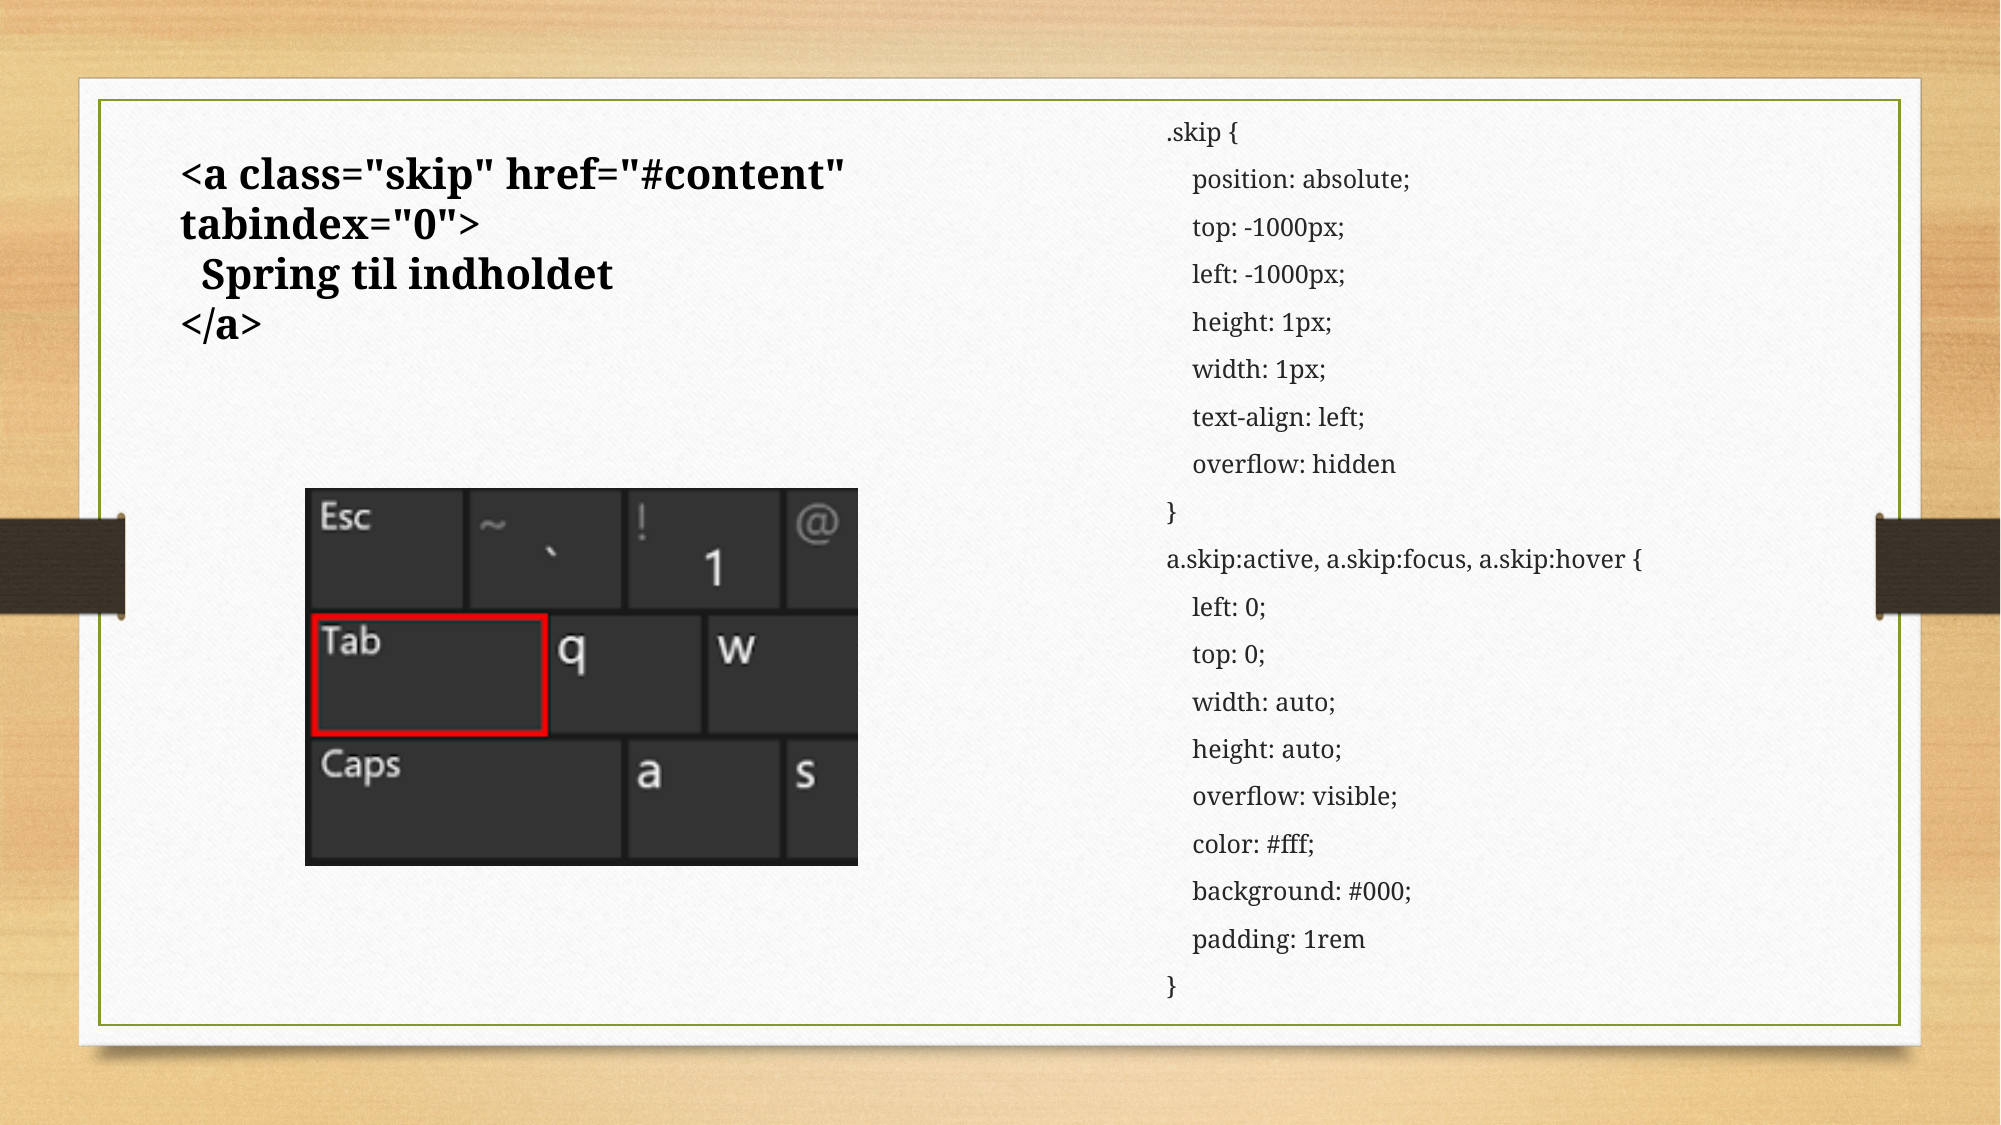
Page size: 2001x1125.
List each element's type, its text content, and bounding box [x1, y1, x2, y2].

text_box <a class="skip" href="#content" tabindex="0"> Spring til indholdet </a> [164, 140, 1151, 406]
list .skip { position: absolute; top: -1000px; left: -1000px; height: 1px; width: 1px; text-align: left; overflow: hidden } a.skip:active, a.skip:focus, a.skip:hover { left: 0; top: 0; width: auto; height: auto; overflow: visible; color: #fff; background: #000; padding: 1rem } [1151, 108, 1852, 1033]
picture [0, 0, 2001, 1125]
